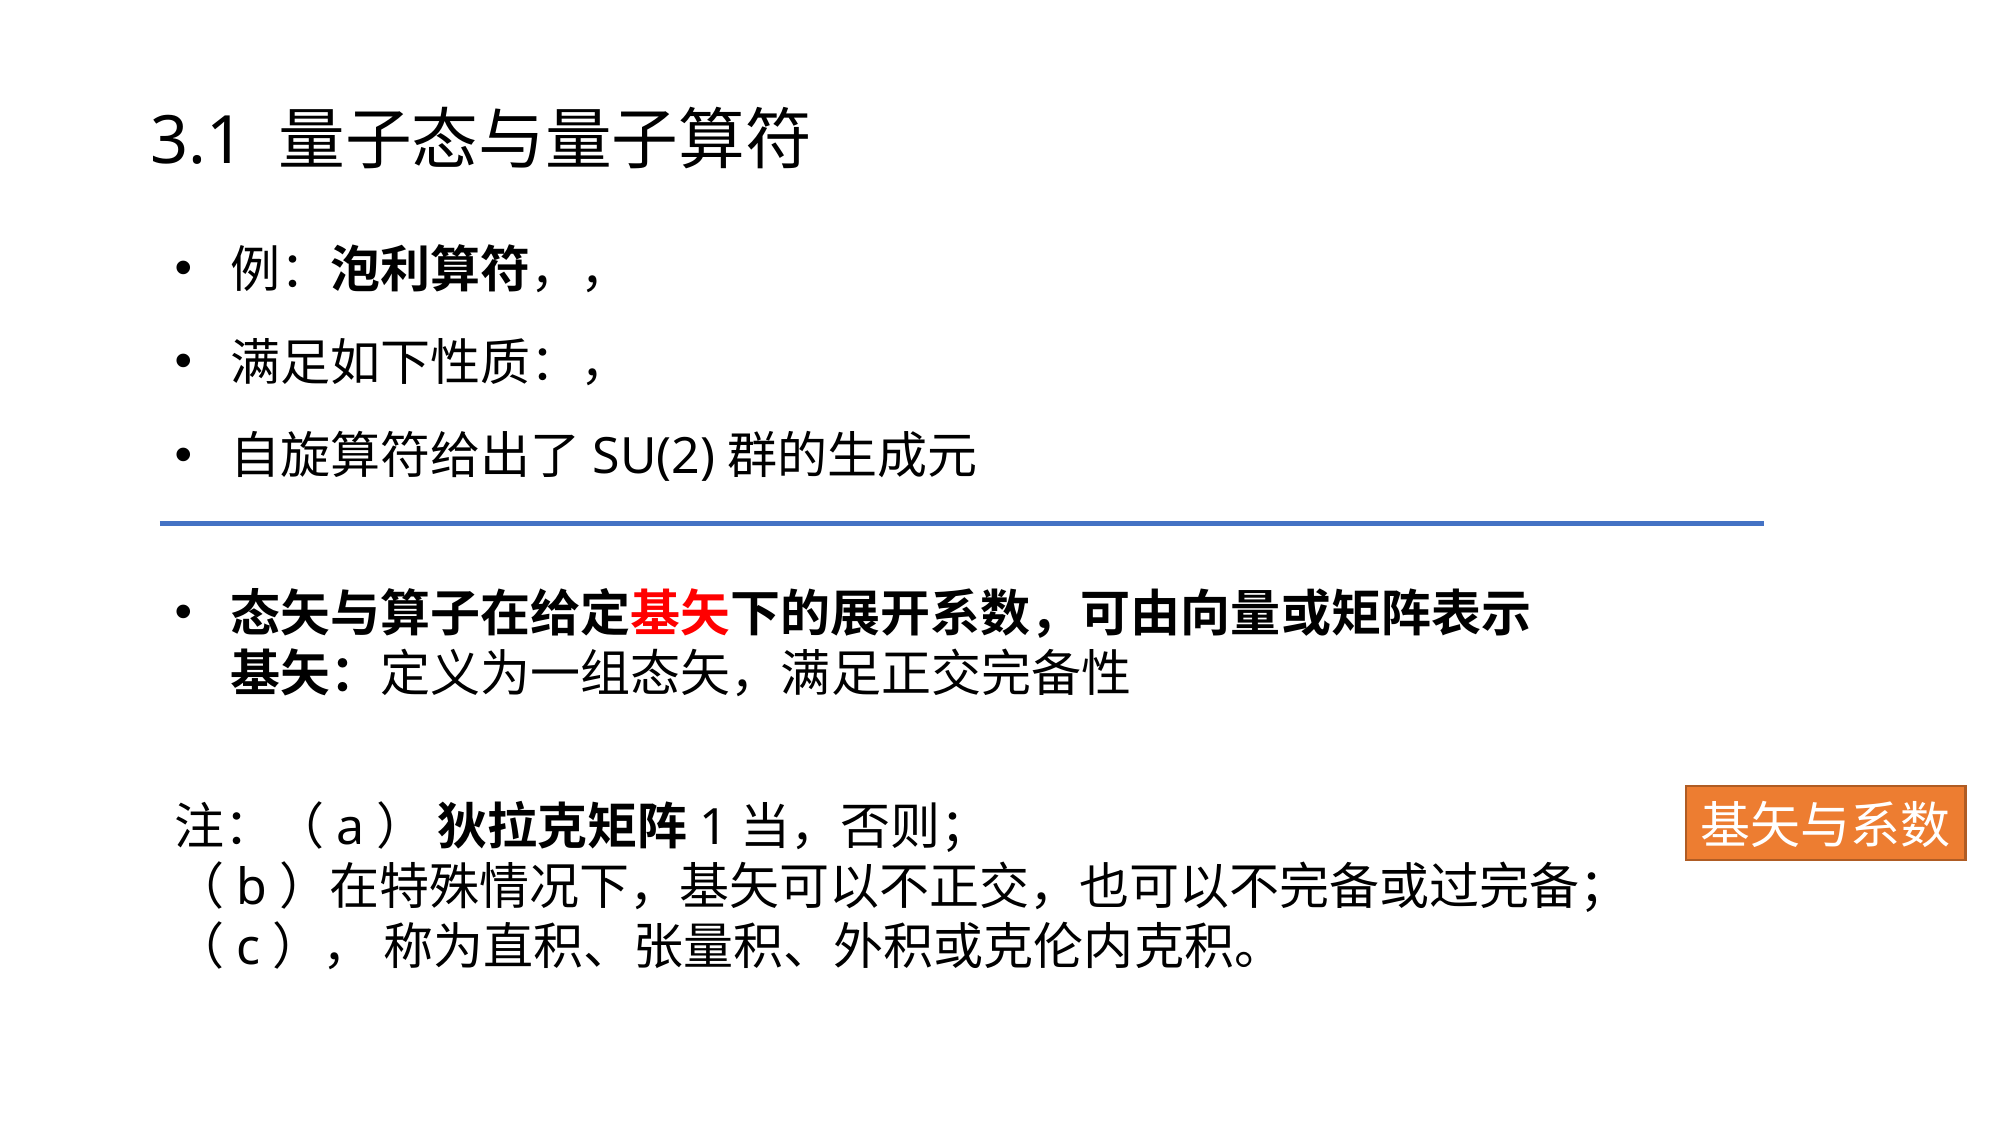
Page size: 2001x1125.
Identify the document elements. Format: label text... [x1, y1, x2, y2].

text_box 3.1 量子态与量子算符 [135, 89, 1888, 185]
text_box 基矢与系数 [1685, 785, 1967, 861]
